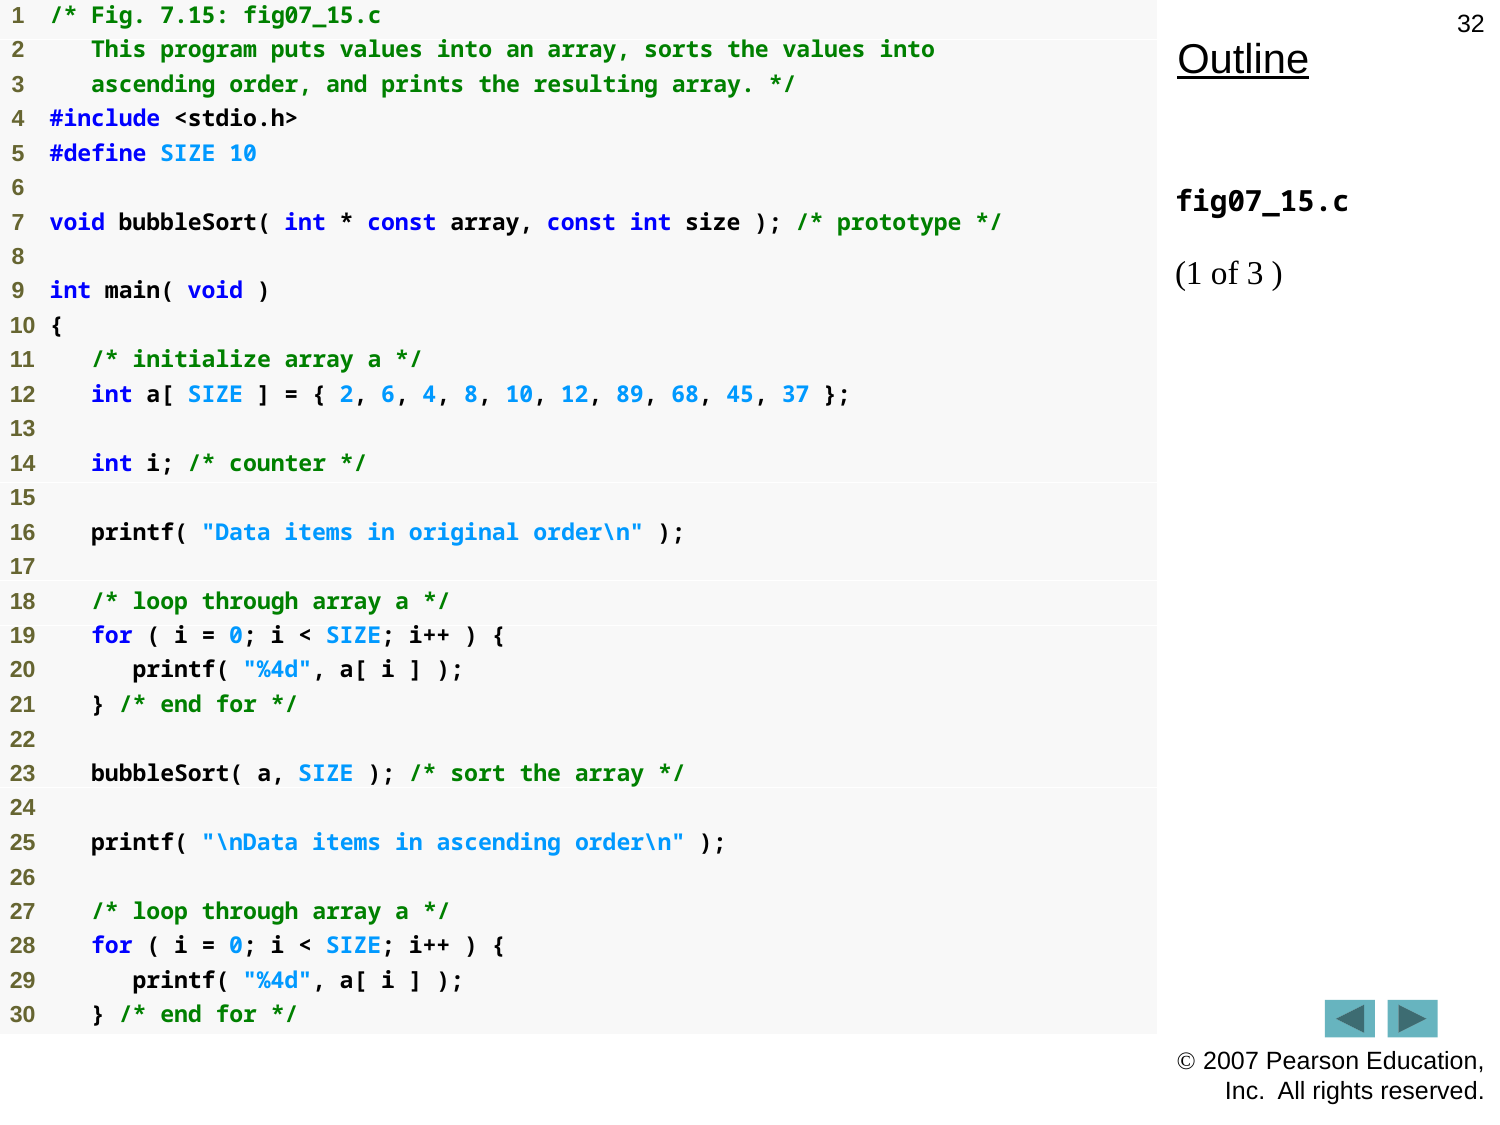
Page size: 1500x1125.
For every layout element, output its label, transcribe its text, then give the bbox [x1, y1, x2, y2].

slide_number 32 [1159, 0, 1500, 79]
text_box Outline [1162, 24, 1500, 90]
text_box fig07_15.c (1 of 3 ) [1174, 175, 1475, 299]
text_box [0, 0, 1159, 1063]
